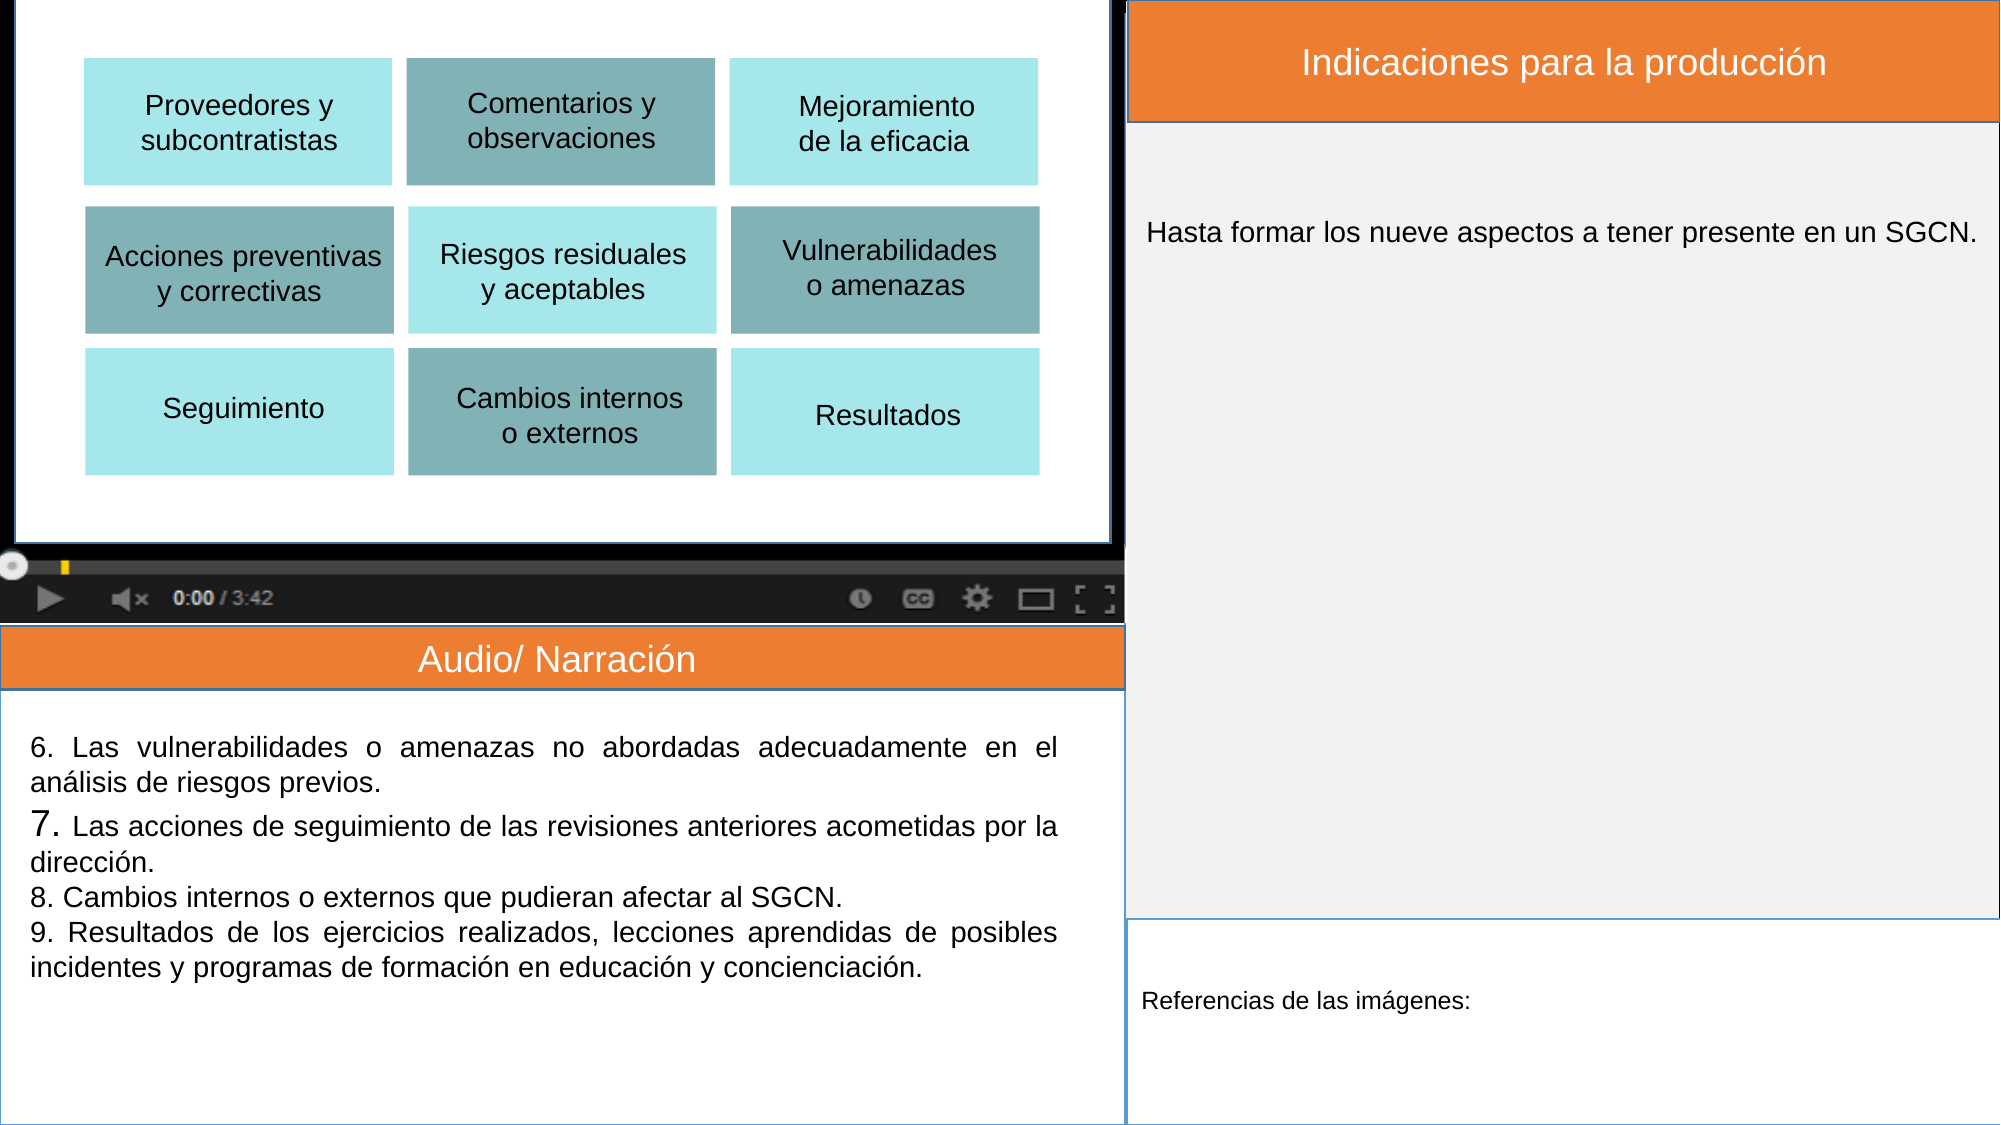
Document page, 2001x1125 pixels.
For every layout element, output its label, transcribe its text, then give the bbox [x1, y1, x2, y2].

text_box [1125, 624, 2000, 1125]
text_box [1131, 122, 2000, 206]
text_box Indicaciones para la producción [1131, 0, 2000, 122]
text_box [0, 0, 1127, 623]
text_box [0, 690, 1125, 1125]
text_box 6. Las vulnerabilidades o amenazas no abordadas adecuadamente en el análisis de riesgos previos. 7. Las acciones de seguimiento de las revisiones anteriores acometidas por la dirección. 8. Cambios internos o externos que pudieran afectar al SGCN. 9. Resultados de los ejercicios realizados, lecciones aprendidas de posibles incidentes y programas de formación en educación y concienciación. [15, 721, 1075, 1008]
text_box Audio/ Narración [0, 631, 1125, 690]
text_box Referencias de las imágenes: [1126, 918, 2000, 1125]
text_box Hasta formar los nueve aspectos a tener presente en un SGCN. [1131, 206, 2000, 701]
